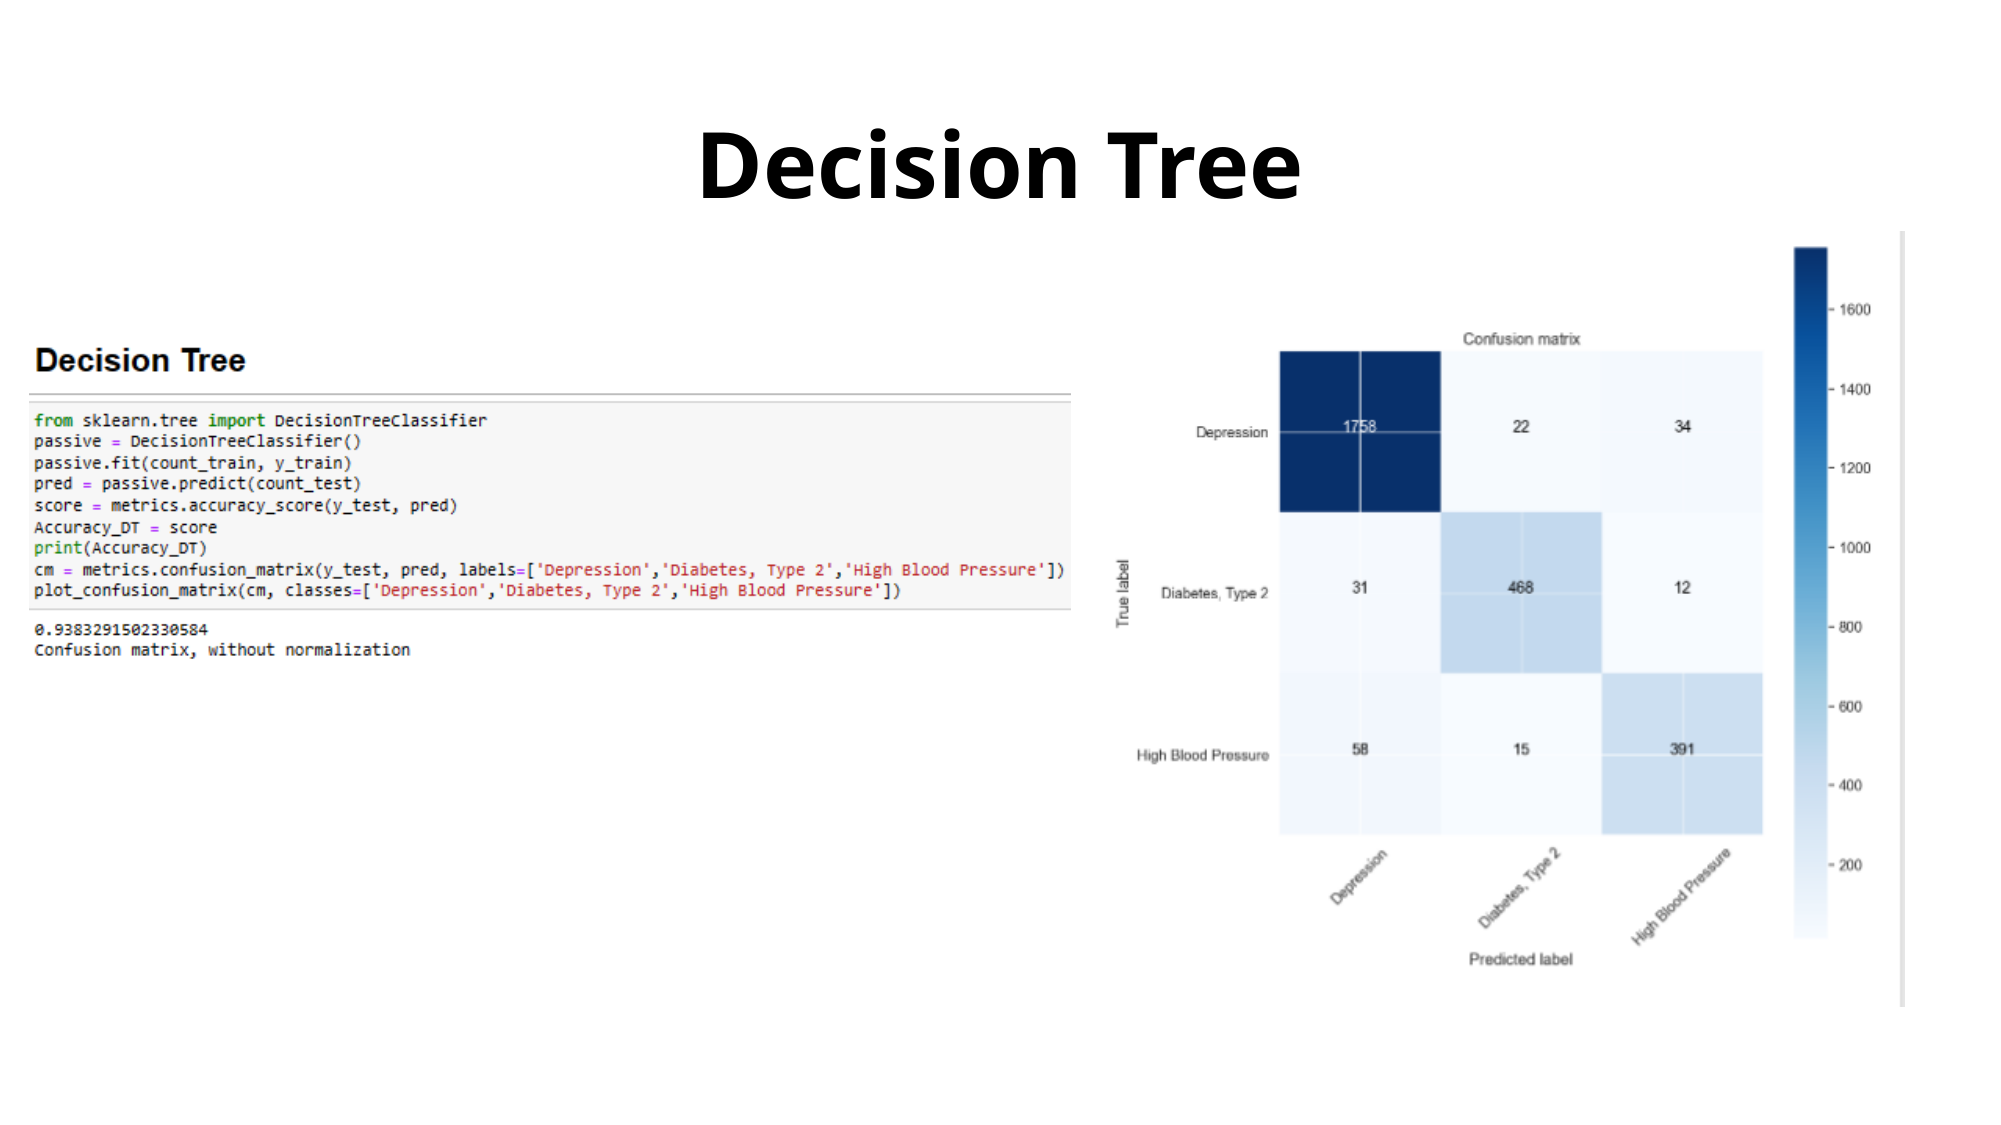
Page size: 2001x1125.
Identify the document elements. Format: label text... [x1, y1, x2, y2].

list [29, 334, 1071, 670]
picture [1088, 231, 1905, 1008]
title Decision Tree [137, 59, 1863, 278]
